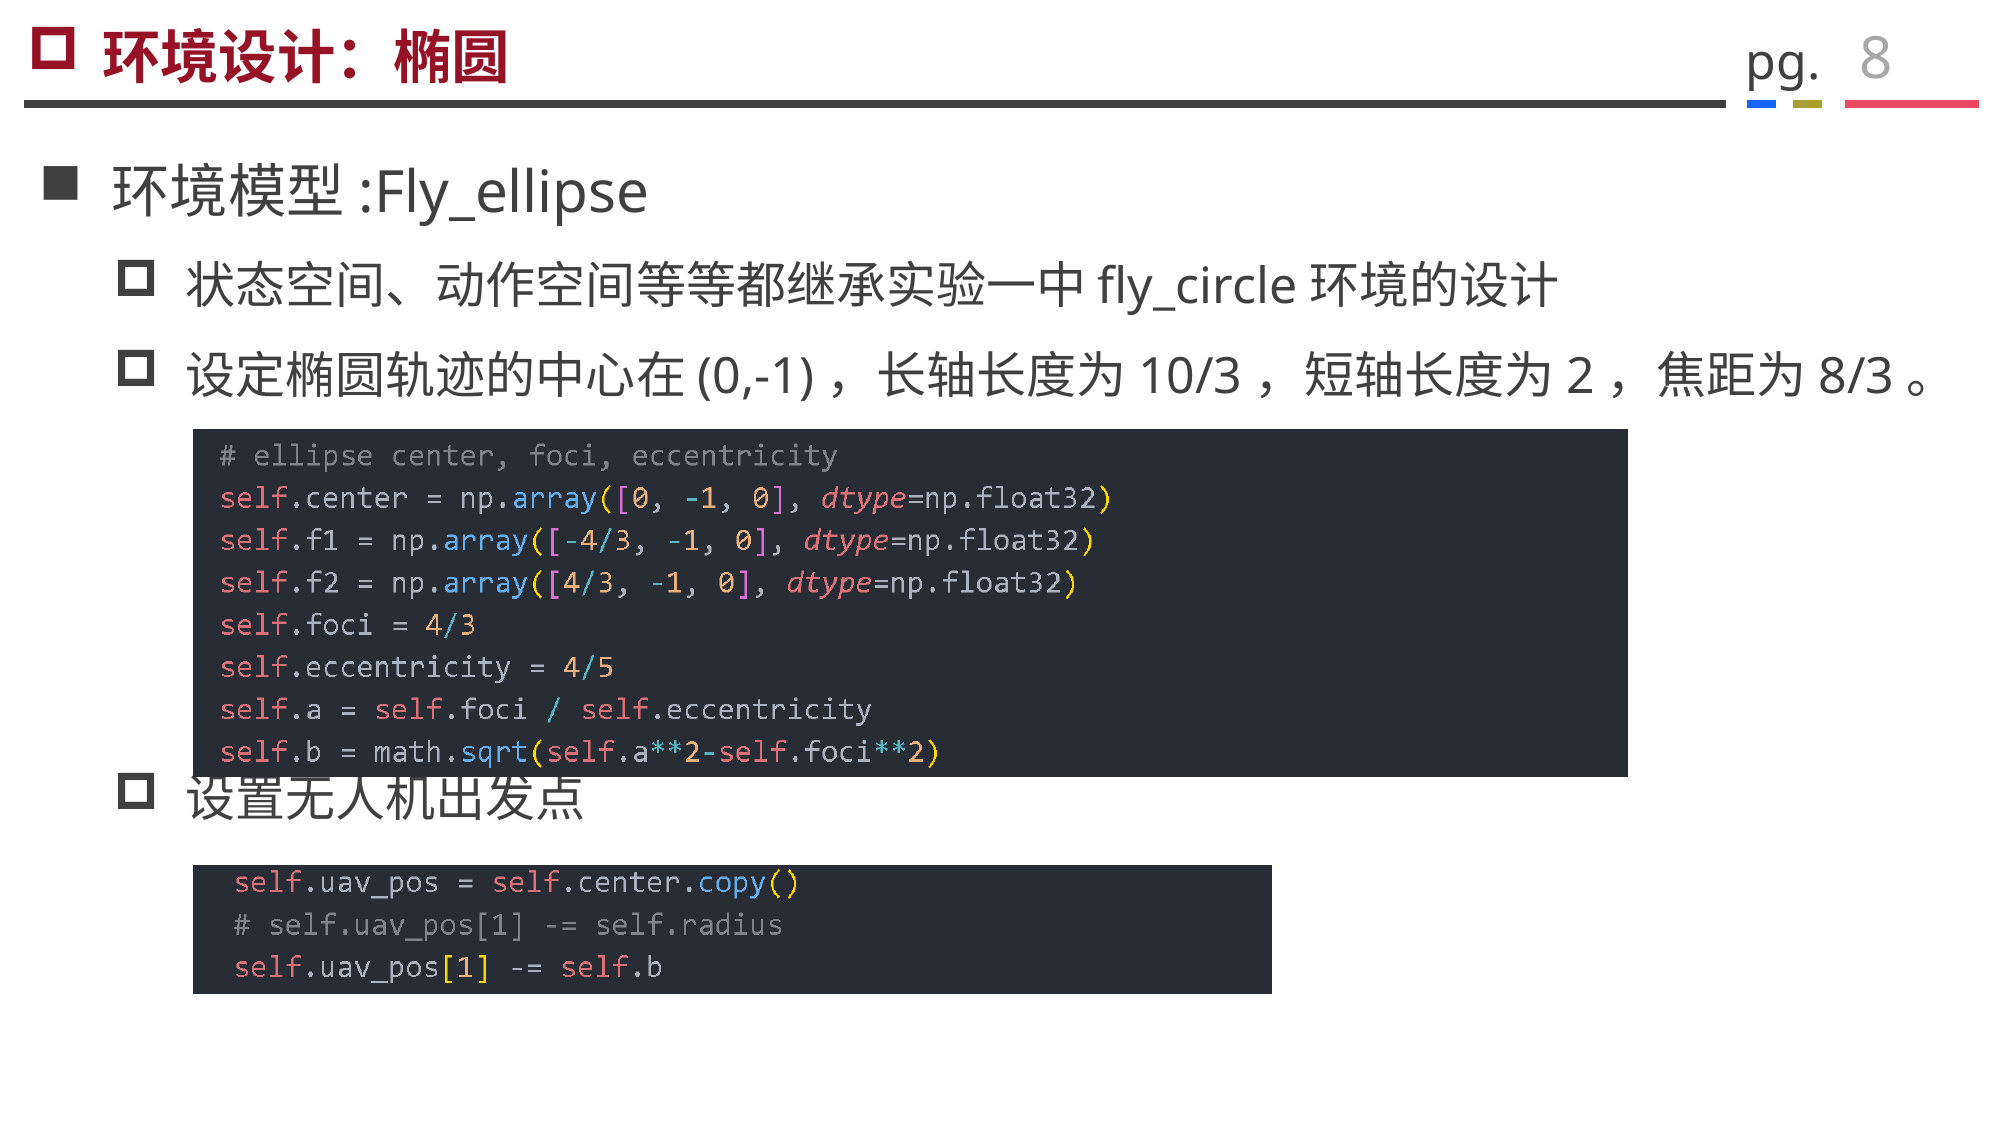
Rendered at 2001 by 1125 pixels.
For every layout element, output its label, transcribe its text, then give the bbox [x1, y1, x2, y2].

picture [193, 429, 1628, 777]
title 环境设计：椭圆 [0, 15, 1726, 105]
picture [193, 865, 1272, 994]
slide_number 8 [1844, 15, 2000, 105]
list 环境模型:Fly_ellipse 状态空间、动作空间等等都继承实验一中fly_circle环境的设计 设定椭圆轨迹的中心在(0,-1)，长轴长度为10/3，短轴长度为2，焦距为8/3。 设置无人机出发点 [23, 155, 1979, 1032]
